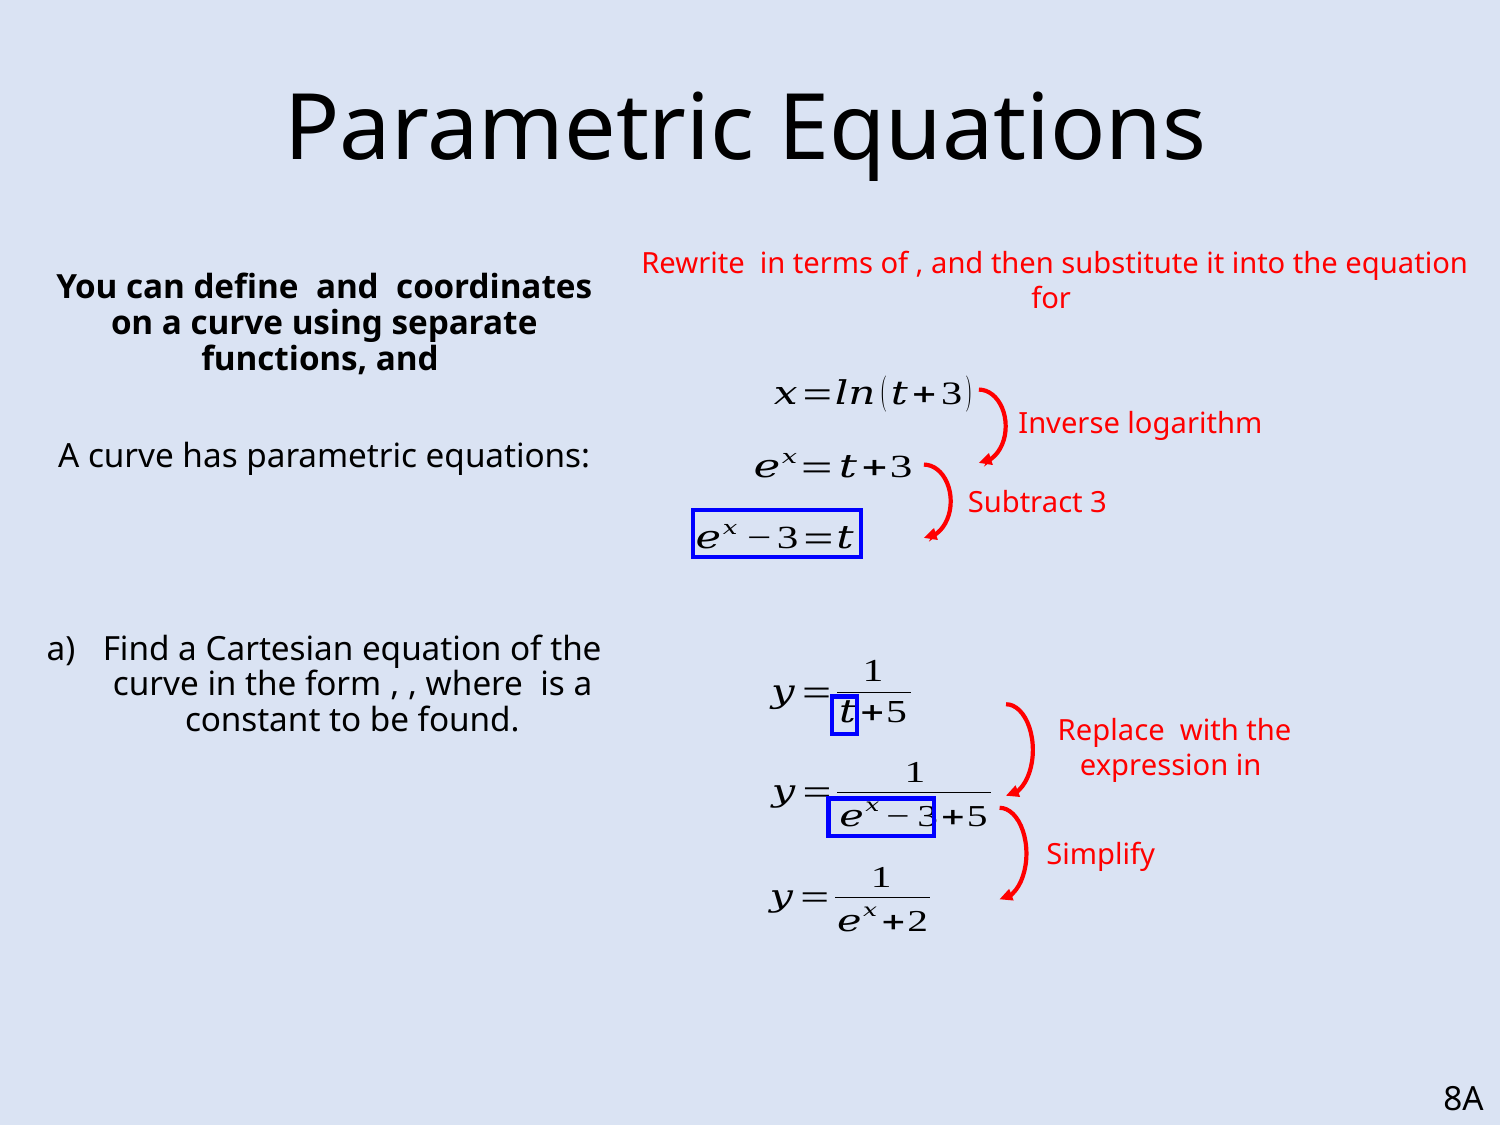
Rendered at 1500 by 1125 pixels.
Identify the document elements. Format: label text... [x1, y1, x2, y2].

text_box 8A [1428, 1069, 1500, 1125]
text_box [999, 807, 1023, 901]
text_box Subtract 3 [939, 475, 1136, 526]
text_box [978, 448, 1001, 465]
text_box [827, 798, 935, 837]
text_box [1006, 703, 1034, 798]
text_box [923, 464, 945, 540]
text_box [831, 695, 858, 735]
text_box Inverse logarithm [978, 397, 1303, 448]
text_box [978, 389, 996, 397]
text_box [692, 509, 862, 558]
title Parametric Equations [98, 21, 1393, 239]
text_box Simplify [1011, 828, 1190, 878]
